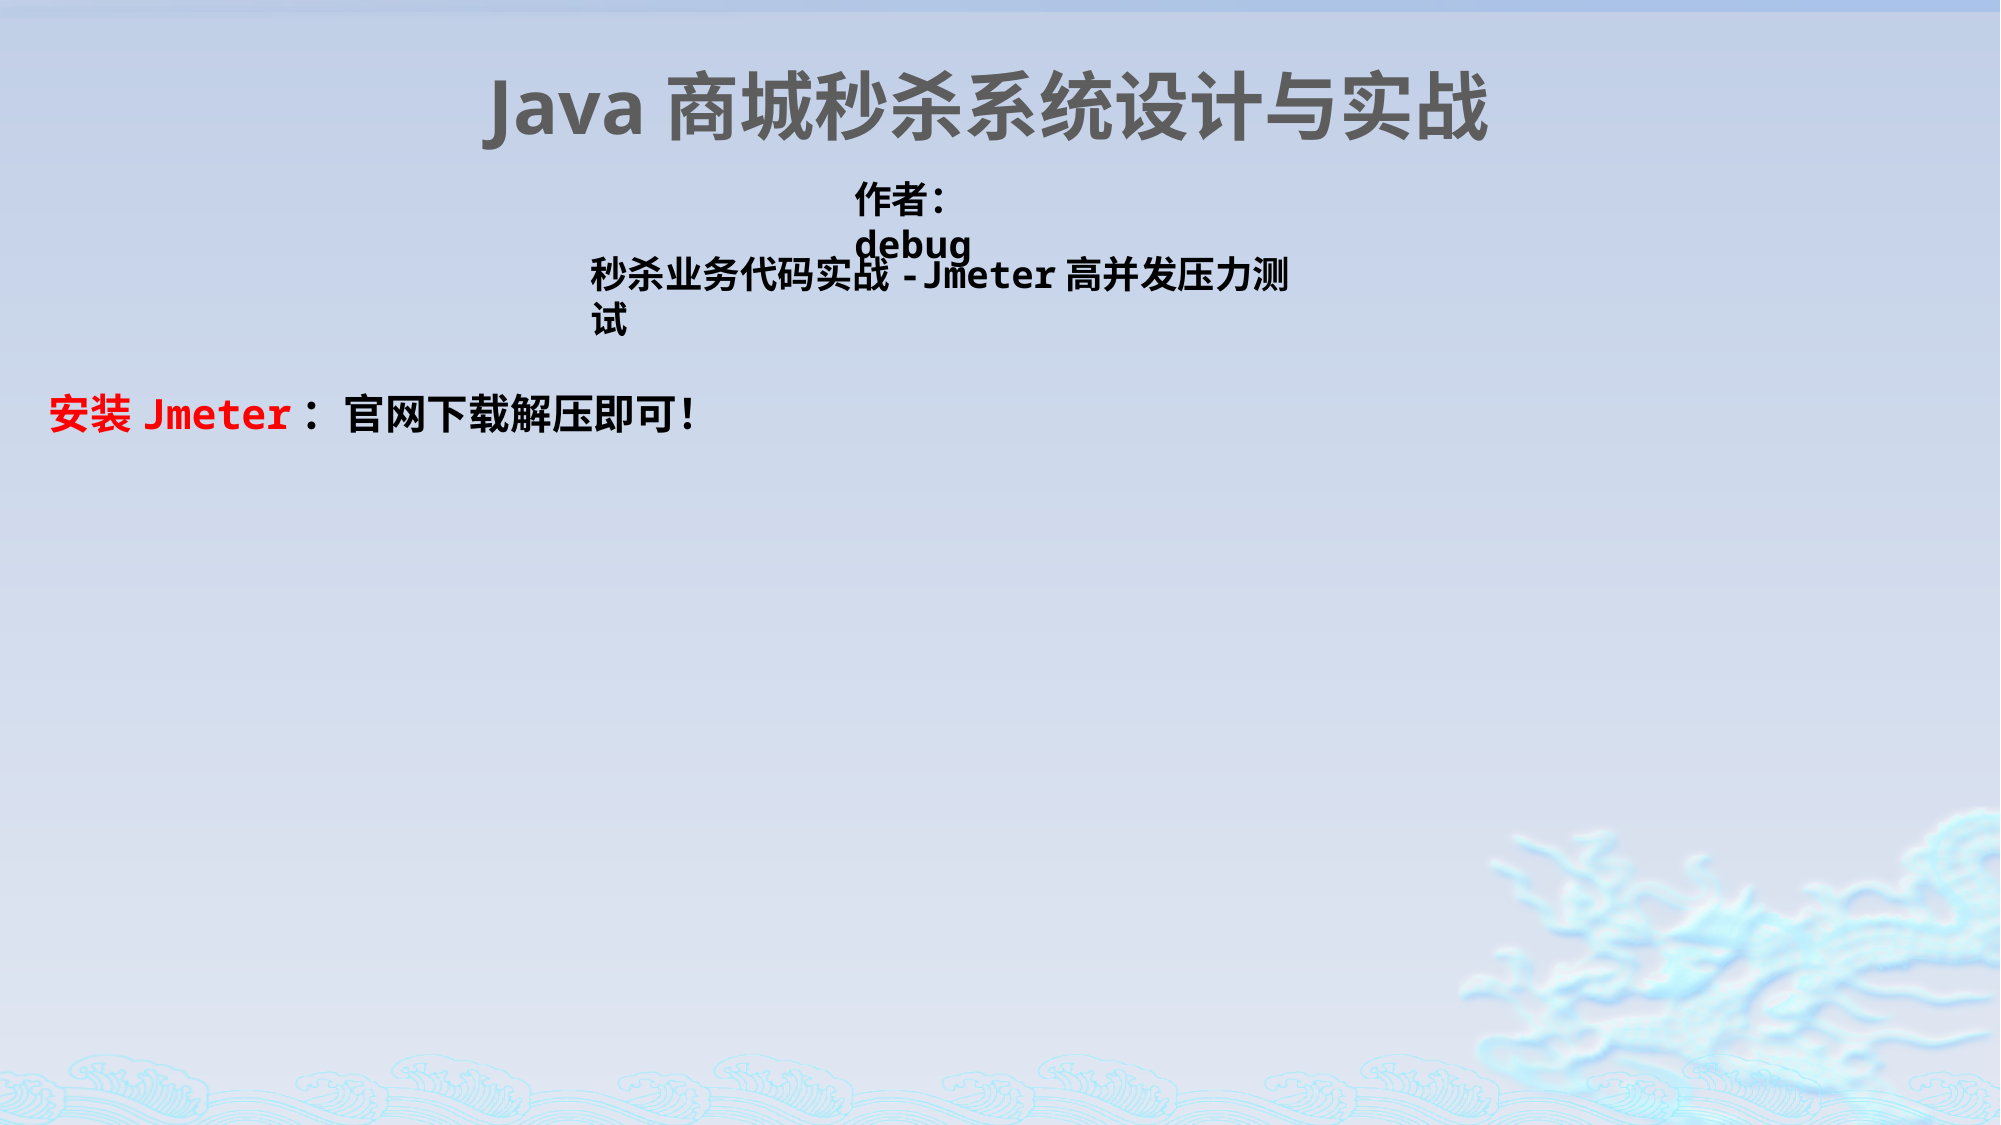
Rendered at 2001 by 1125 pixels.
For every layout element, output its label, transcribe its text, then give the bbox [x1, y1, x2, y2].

text_box 作者：debug [839, 168, 1106, 273]
text_box Java商城秒杀系统设计与实战 [473, 52, 1505, 158]
text_box 安装Jmeter：官网下载解压即可！ [33, 380, 1967, 446]
text_box 秒杀业务代码实战-Jmeter高并发压力测试 [575, 243, 1324, 349]
